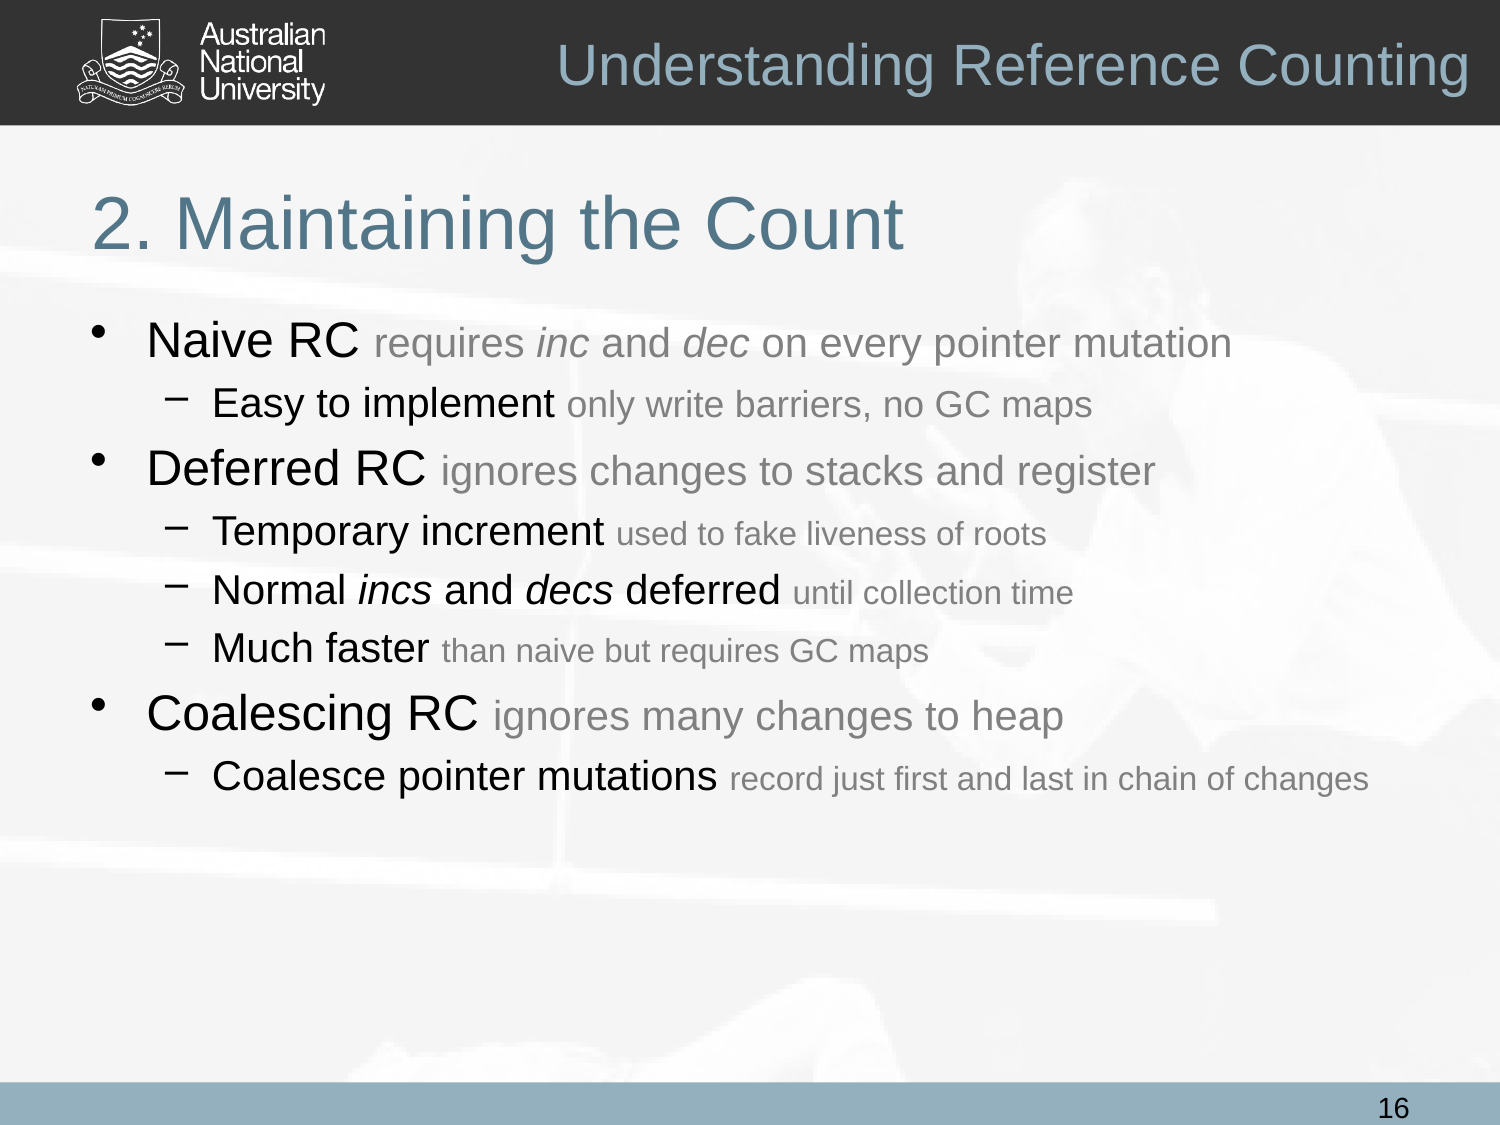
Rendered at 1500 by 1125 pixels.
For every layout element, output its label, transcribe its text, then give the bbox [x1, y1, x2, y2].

list Naive RC requires inc and dec on every pointer mutation Easy to implement only write barriers, no GC maps Deferred RC ignores changes to stacks and register Temporary increment used to fake liveness of roots Normal incs and decs deferred until collection time Much faster than naive but requires GC maps Coalescing RC ignores many changes to heap Coalesce pointer mutations record just first and last in chain of changes [75, 299, 1425, 991]
title 2. Maintaining the Count [76, 125, 1427, 313]
text_box Understanding Reference Counting [407, 24, 1488, 100]
slide_number 16 [1328, 1082, 1425, 1118]
